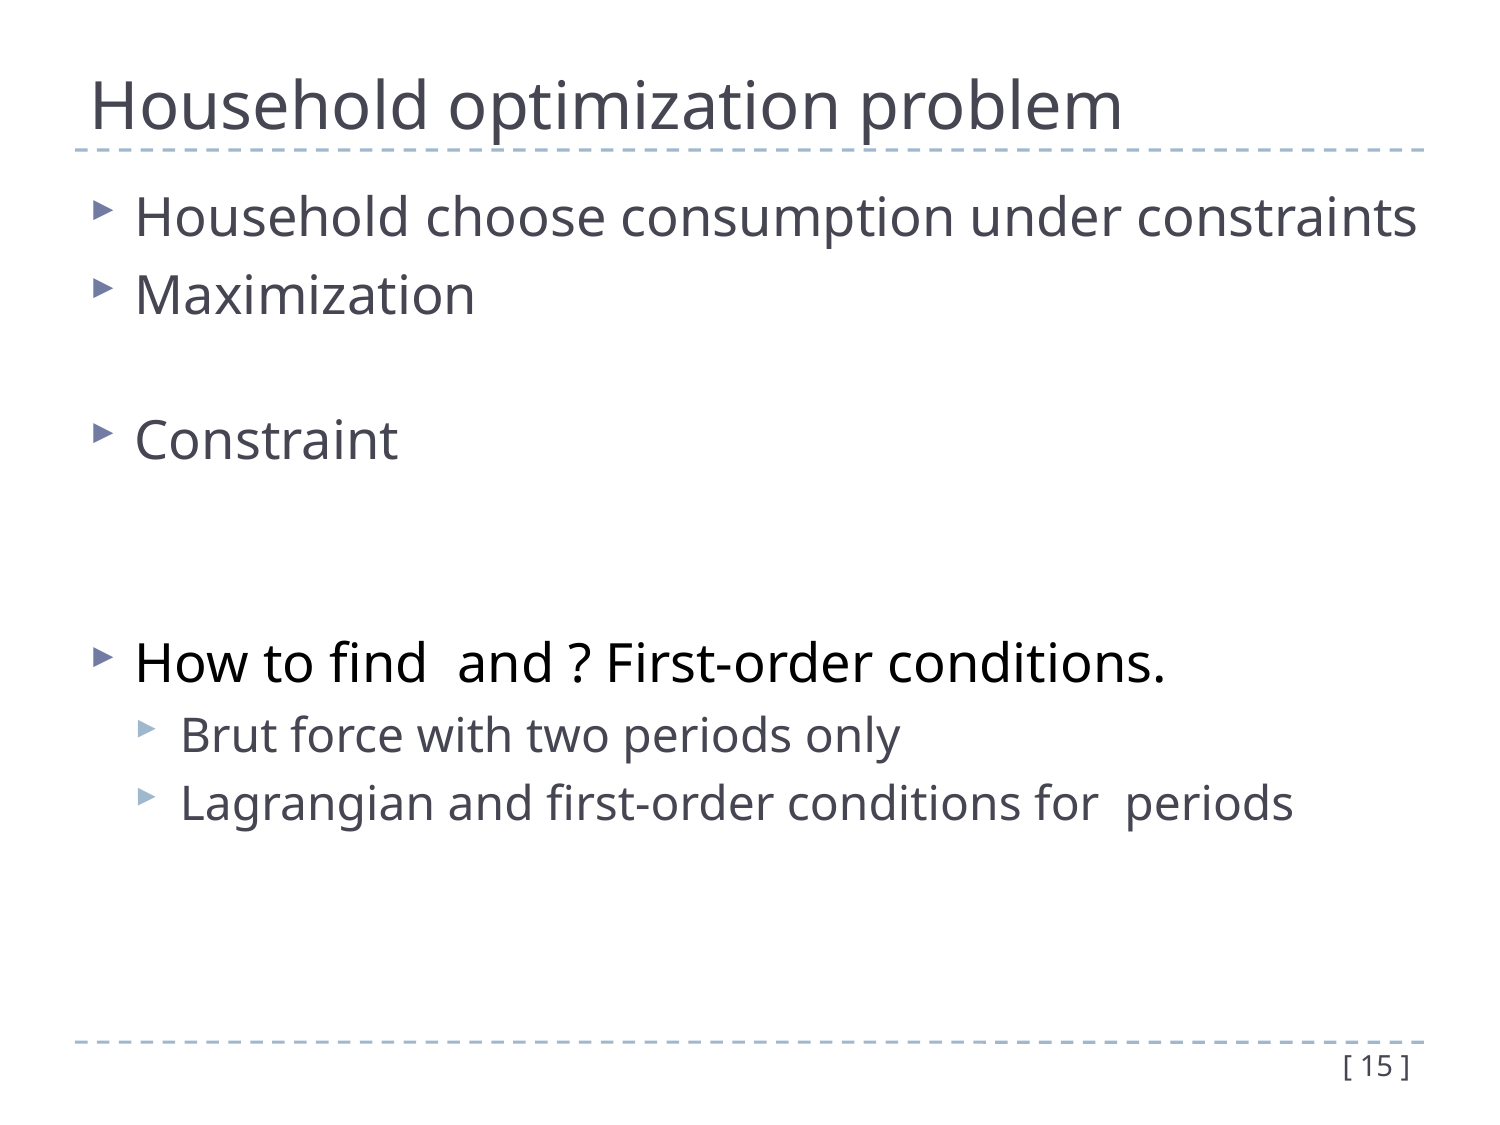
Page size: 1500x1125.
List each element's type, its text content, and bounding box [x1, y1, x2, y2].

title Household optimization problem [75, 24, 1425, 150]
slide_number [ 15 ] [1100, 1040, 1425, 1100]
